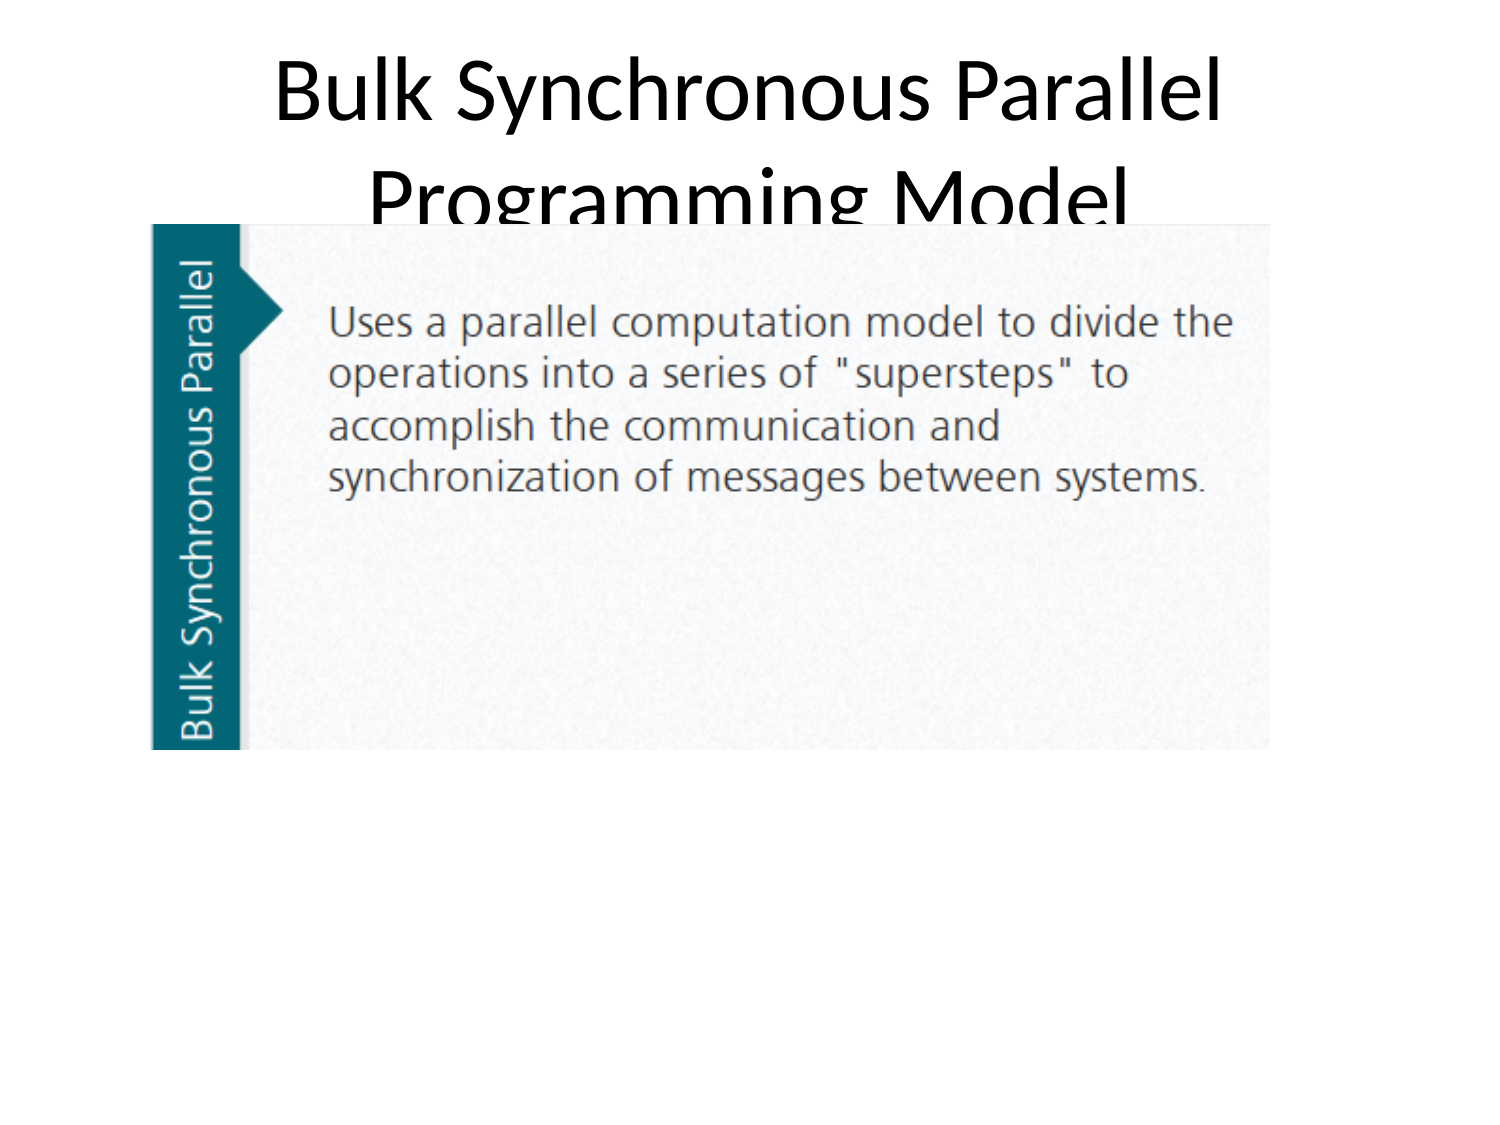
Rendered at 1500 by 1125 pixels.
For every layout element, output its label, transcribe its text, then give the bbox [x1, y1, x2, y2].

title Bulk Synchronous Parallel Programming Model [75, 45, 1425, 233]
picture [149, 224, 1270, 751]
